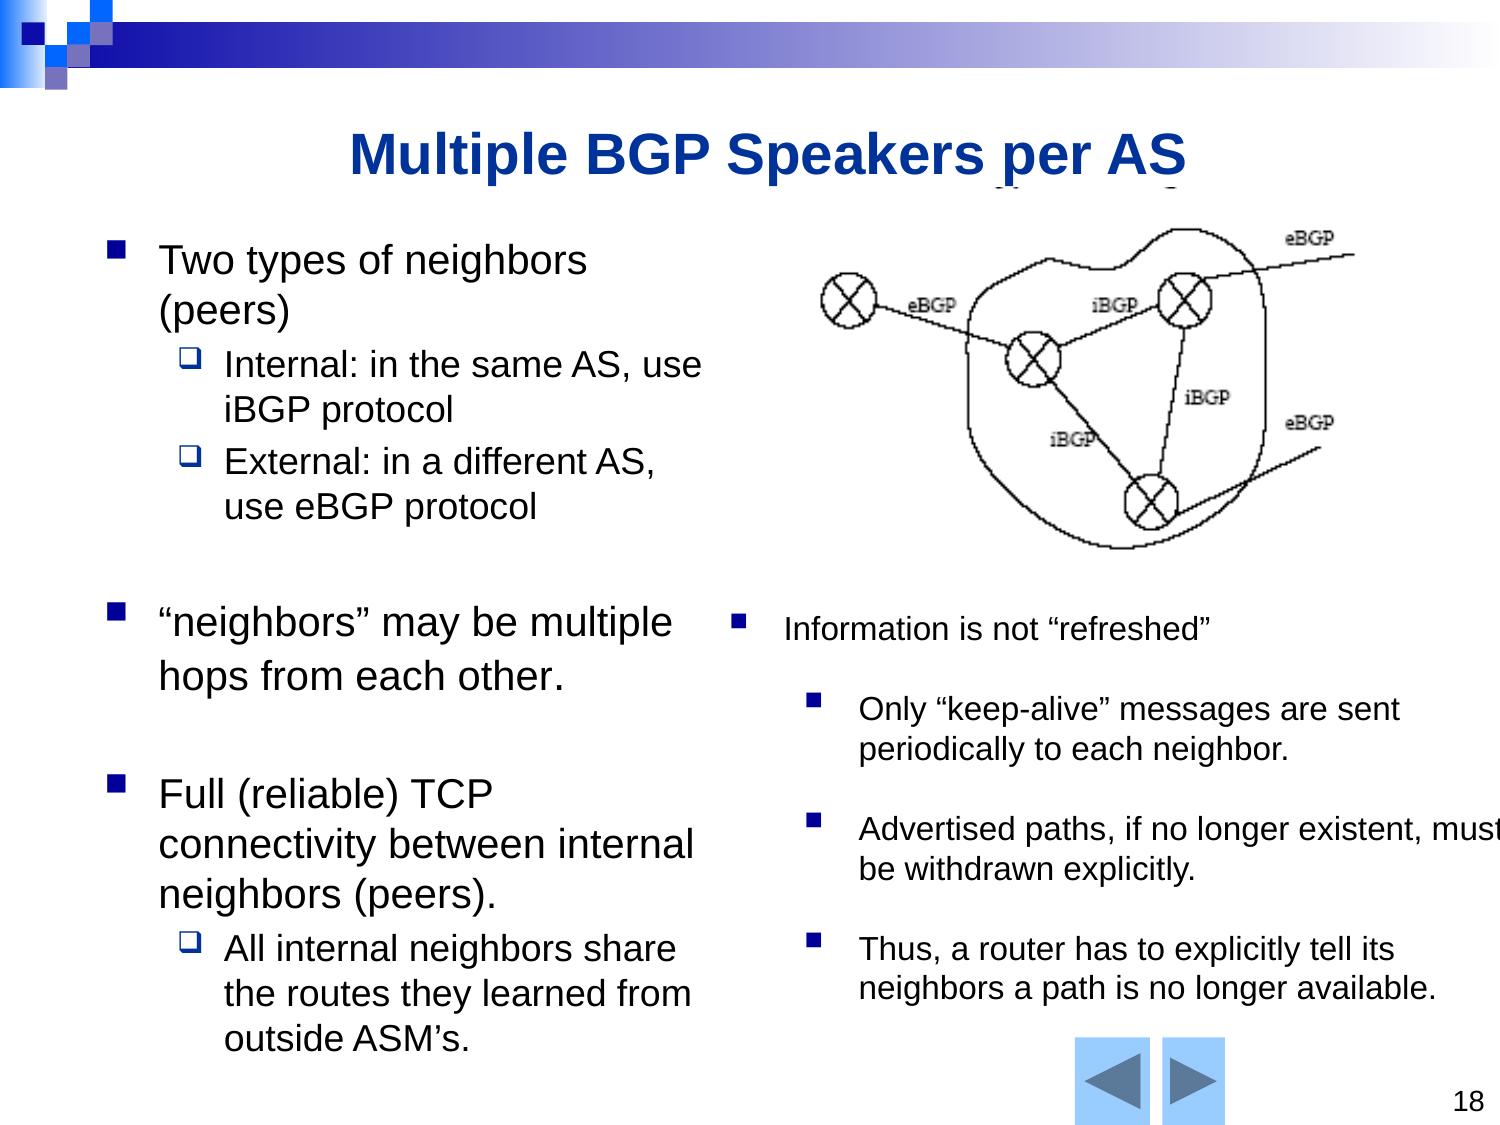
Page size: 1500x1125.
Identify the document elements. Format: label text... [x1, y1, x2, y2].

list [749, 187, 1443, 573]
title Multiple BGP Speakers per AS [87, 108, 1450, 194]
slide_number 18 [1237, 1063, 1500, 1125]
list Two types of neighbors (peers) Internal: in the same AS, use iBGP protocol External: in a different AS, use eBGP protocol “neighbors” may be multiple hops from each other. Full (reliable) TCP connectivity between internal neighbors (peers). All internal neighbors share the routes they learned from outside ASM’s. [86, 224, 719, 975]
text_box Information is not “refreshed” Only “keep-alive” messages are sent periodically to each neighbor. Advertised paths, if no longer existent, must be withdrawn explicitly. Thus, a router has to explicitly tell its neighbors a path is no longer available. [712, 599, 1500, 1063]
